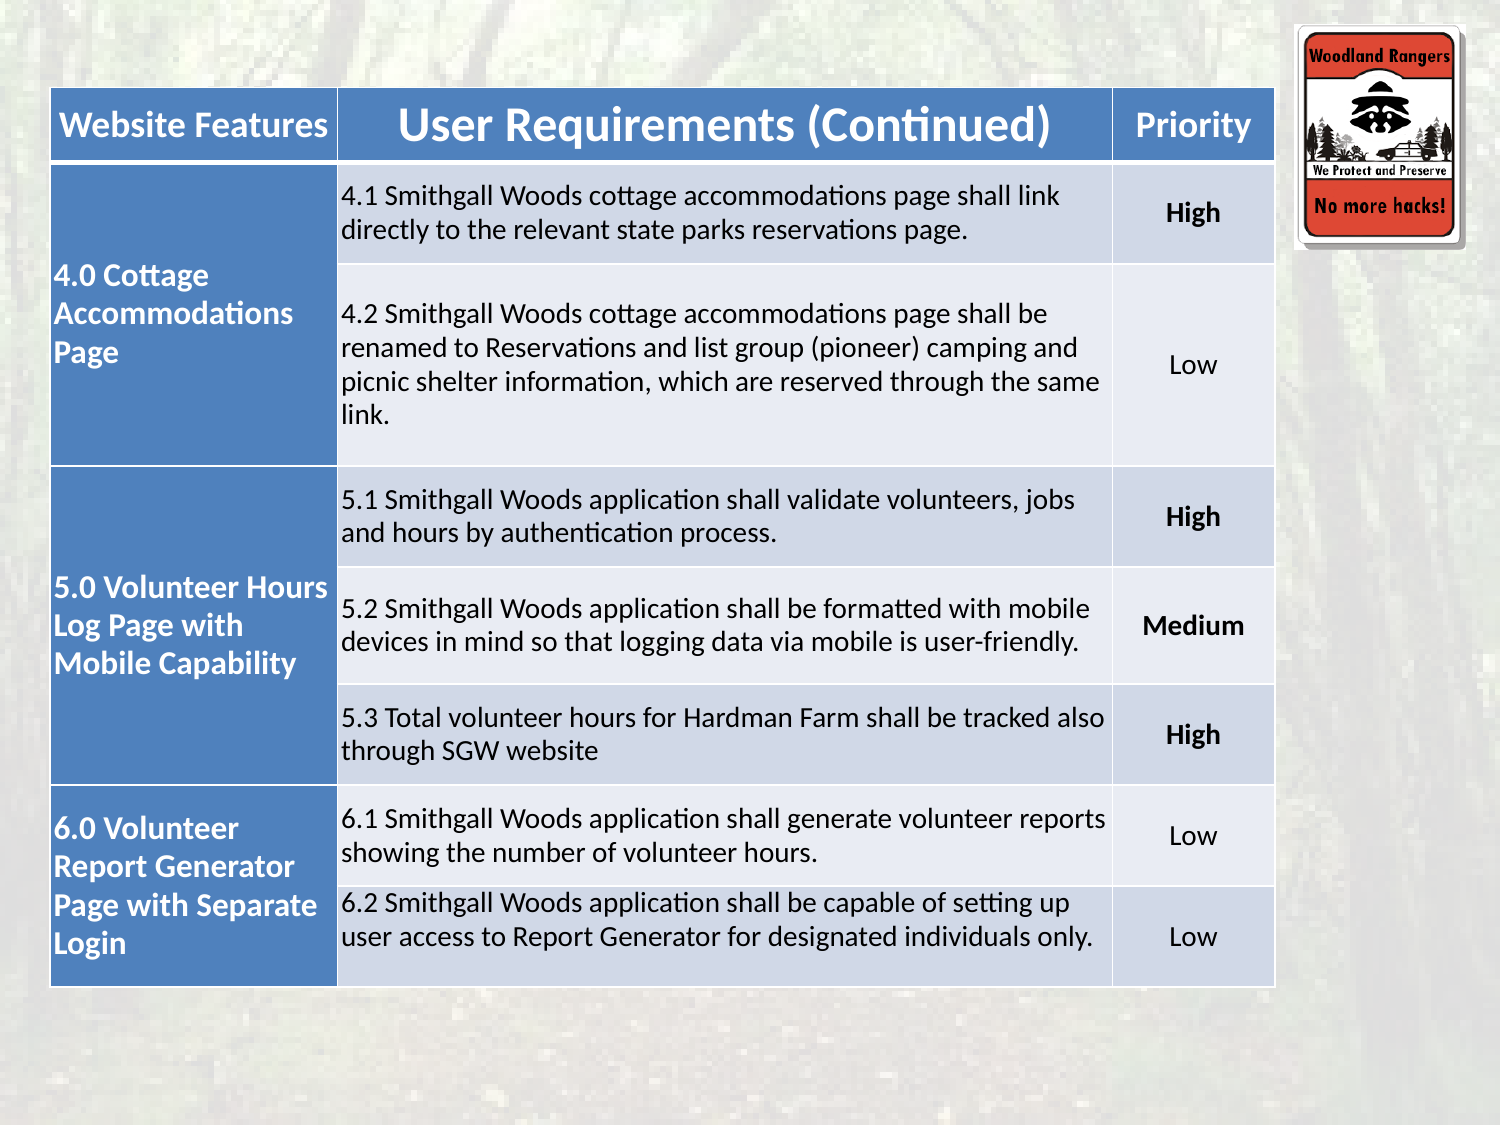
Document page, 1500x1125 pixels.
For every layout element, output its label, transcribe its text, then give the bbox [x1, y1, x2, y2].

table_cell 6.1 Smithgall Woods application shall generate volunteer reports showing the number of volunteer hours. [338, 786, 1112, 885]
table_header Priority [1113, 88, 1274, 160]
table_cell Low [1113, 265, 1274, 465]
table_cell Low [1113, 887, 1274, 986]
picture [1294, 24, 1466, 250]
table_cell 6.0 Volunteer Report Generator Page with Separate Login [51, 786, 337, 986]
table_cell High [1113, 165, 1274, 263]
table_cell 5.0 Volunteer Hours Log Page with Mobile Capability [51, 467, 337, 784]
table_cell 5.3 Total volunteer hours for Hardman Farm shall be tracked also through SGW website [338, 685, 1112, 784]
table_cell Low [1113, 786, 1274, 885]
table_cell 4.0 Cottage Accommodations Page [51, 165, 337, 465]
table_cell 6.2 Smithgall Woods application shall be capable of setting up user access to Report Generator for designated individuals only. [338, 887, 1112, 986]
table_cell Medium [1113, 568, 1274, 683]
table_cell 5.1 Smithgall Woods application shall validate volunteers, jobs and hours by authentication process. [338, 467, 1112, 566]
table_cell 5.2 Smithgall Woods application shall be formatted with mobile devices in mind so that logging data via mobile is user-friendly. [338, 568, 1112, 683]
table_cell High [1113, 467, 1274, 566]
table_header User Requirements (Continued) [338, 88, 1112, 160]
table_header Website Features [51, 88, 337, 160]
table_cell High [1113, 685, 1274, 784]
table_cell 4.2 Smithgall Woods cottage accommodations page shall be renamed to Reservations and list group (pioneer) camping and picnic shelter information, which are reserved through the same link. [338, 265, 1112, 465]
table_cell 4.1 Smithgall Woods cottage accommodations page shall link directly to the relevant state parks reservations page. [338, 165, 1112, 263]
